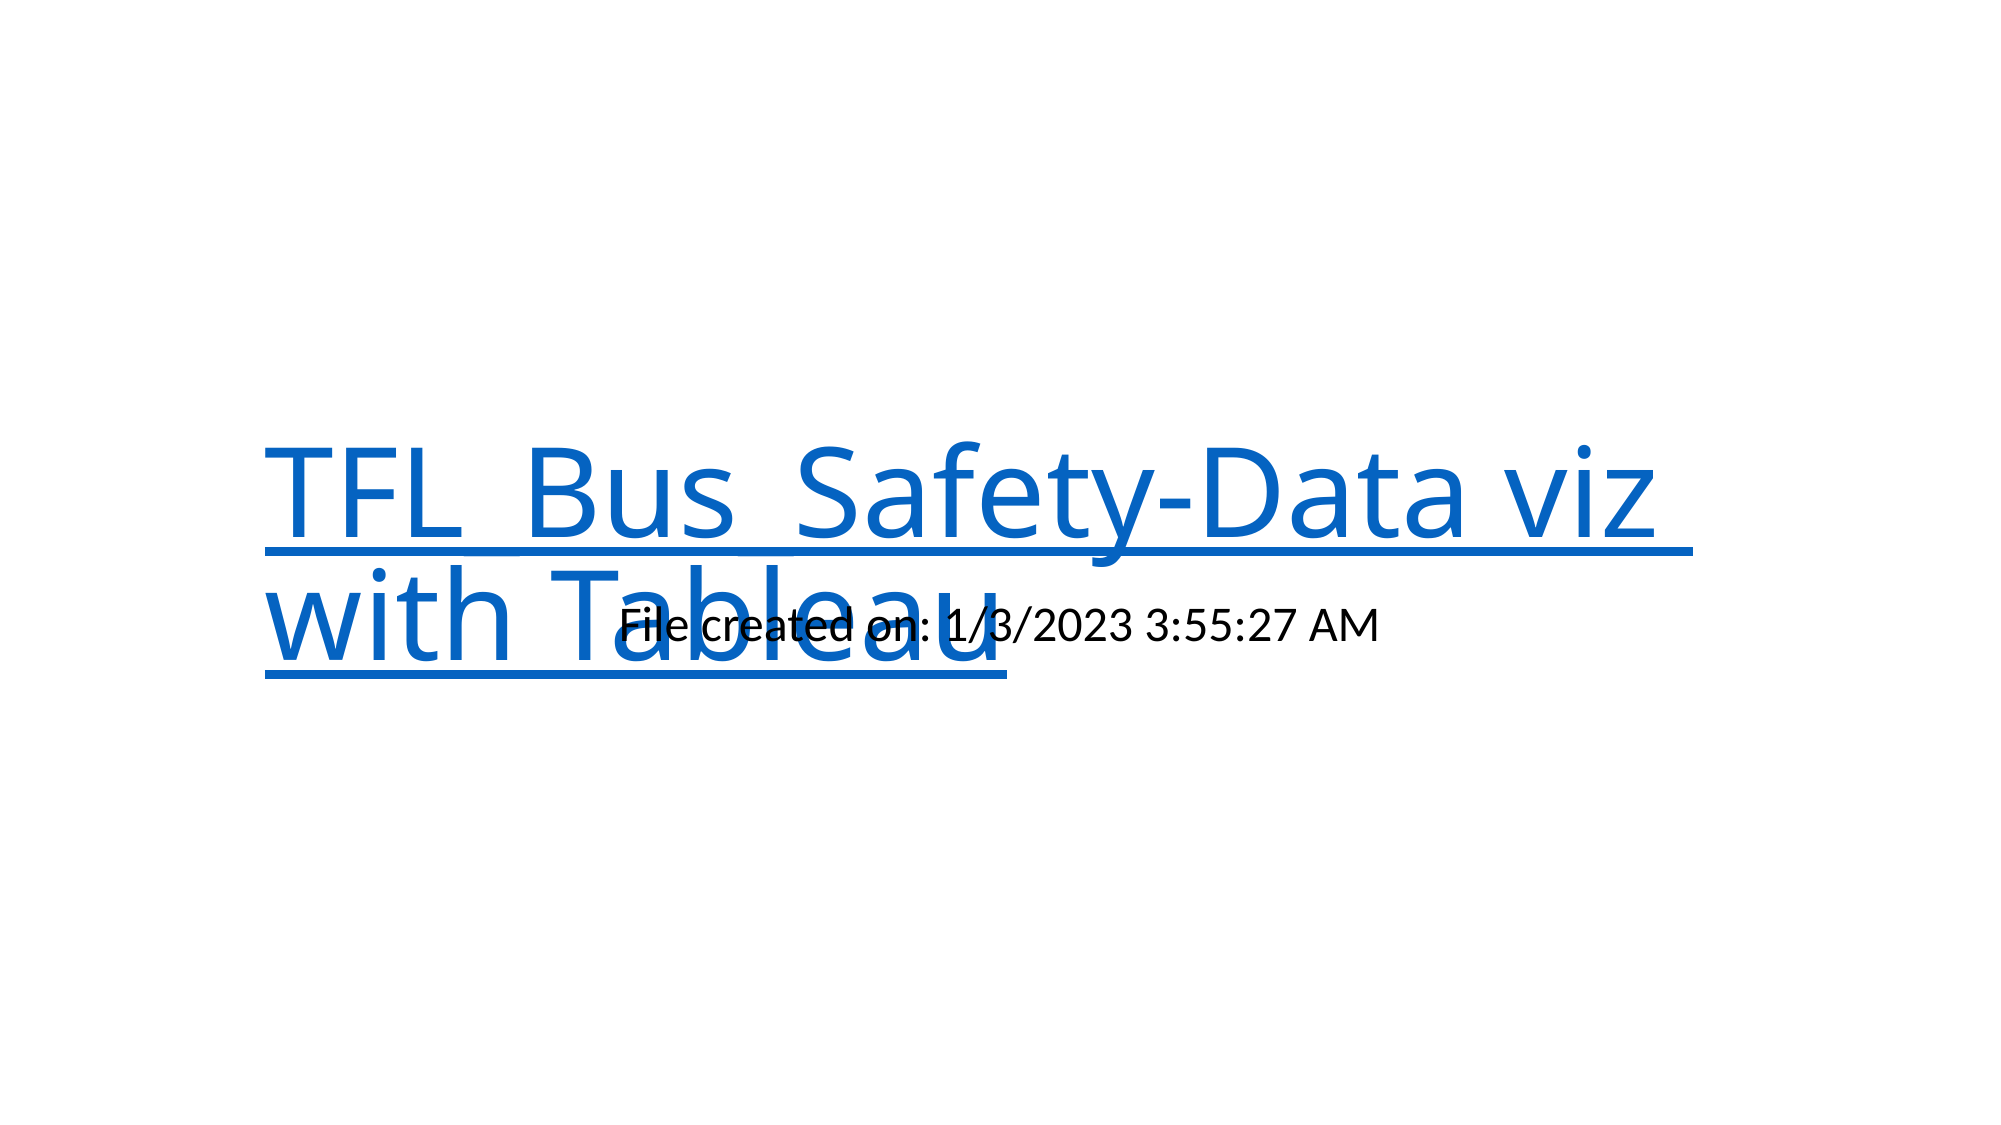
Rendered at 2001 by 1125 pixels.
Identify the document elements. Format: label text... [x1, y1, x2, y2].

subtitle File created on: 1/3/2023 3:55:27 AM [249, 590, 1750, 863]
title TFL_Bus_Safety-Data viz with Tableau [249, 184, 1750, 576]
